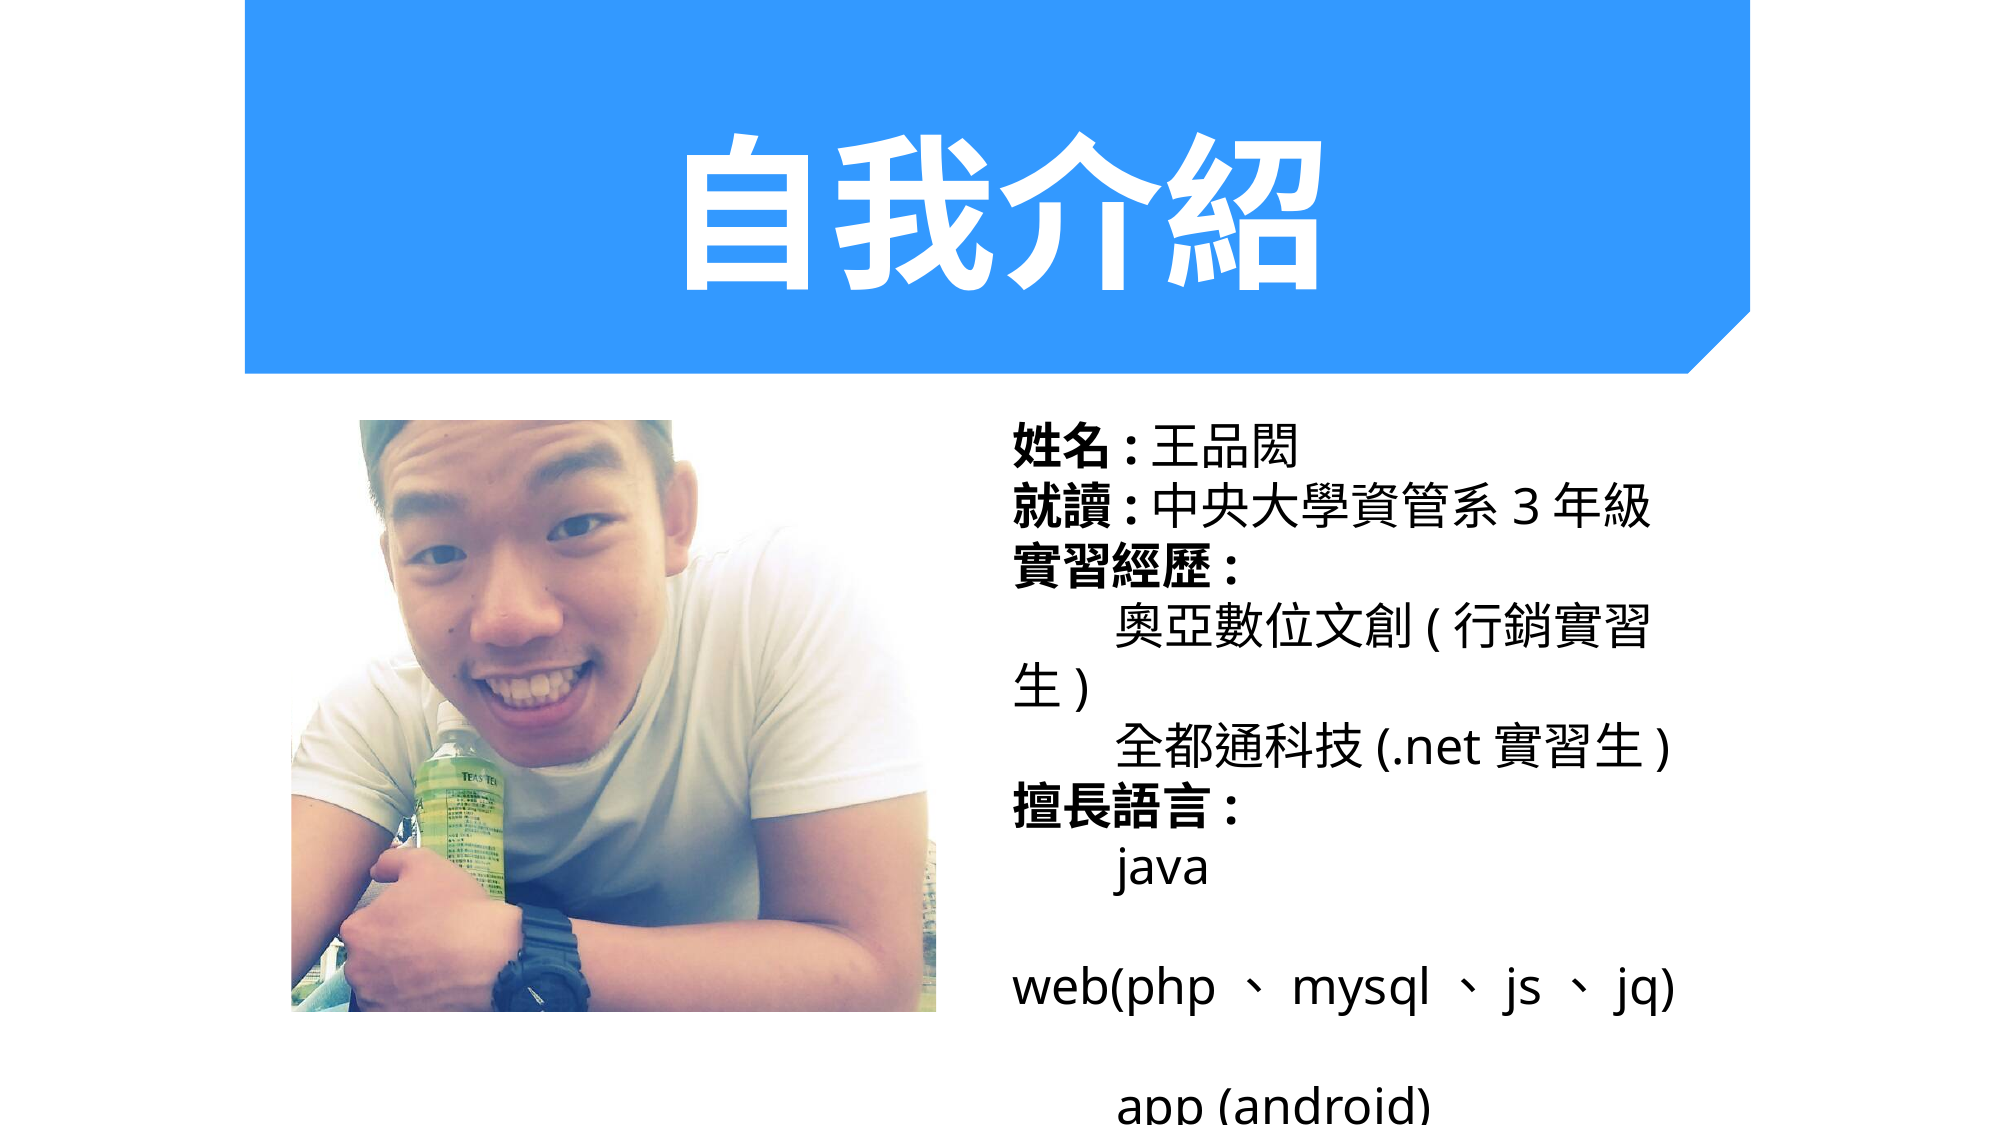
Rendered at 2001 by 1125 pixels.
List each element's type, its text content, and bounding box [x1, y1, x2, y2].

text_box [244, 372, 1751, 1125]
text_box 姓名:王品閎 就讀:中央大學資管系3年級 實習經歷: 奧亞數位文創(行銷實習生) 全都通科技(.net實習生) 擅長語言: java web(php、mysql、js、jq) app (android) [997, 407, 1712, 1125]
picture [291, 420, 937, 1012]
text_box [243, 0, 1752, 375]
text_box 自我介紹 [244, 101, 1750, 317]
